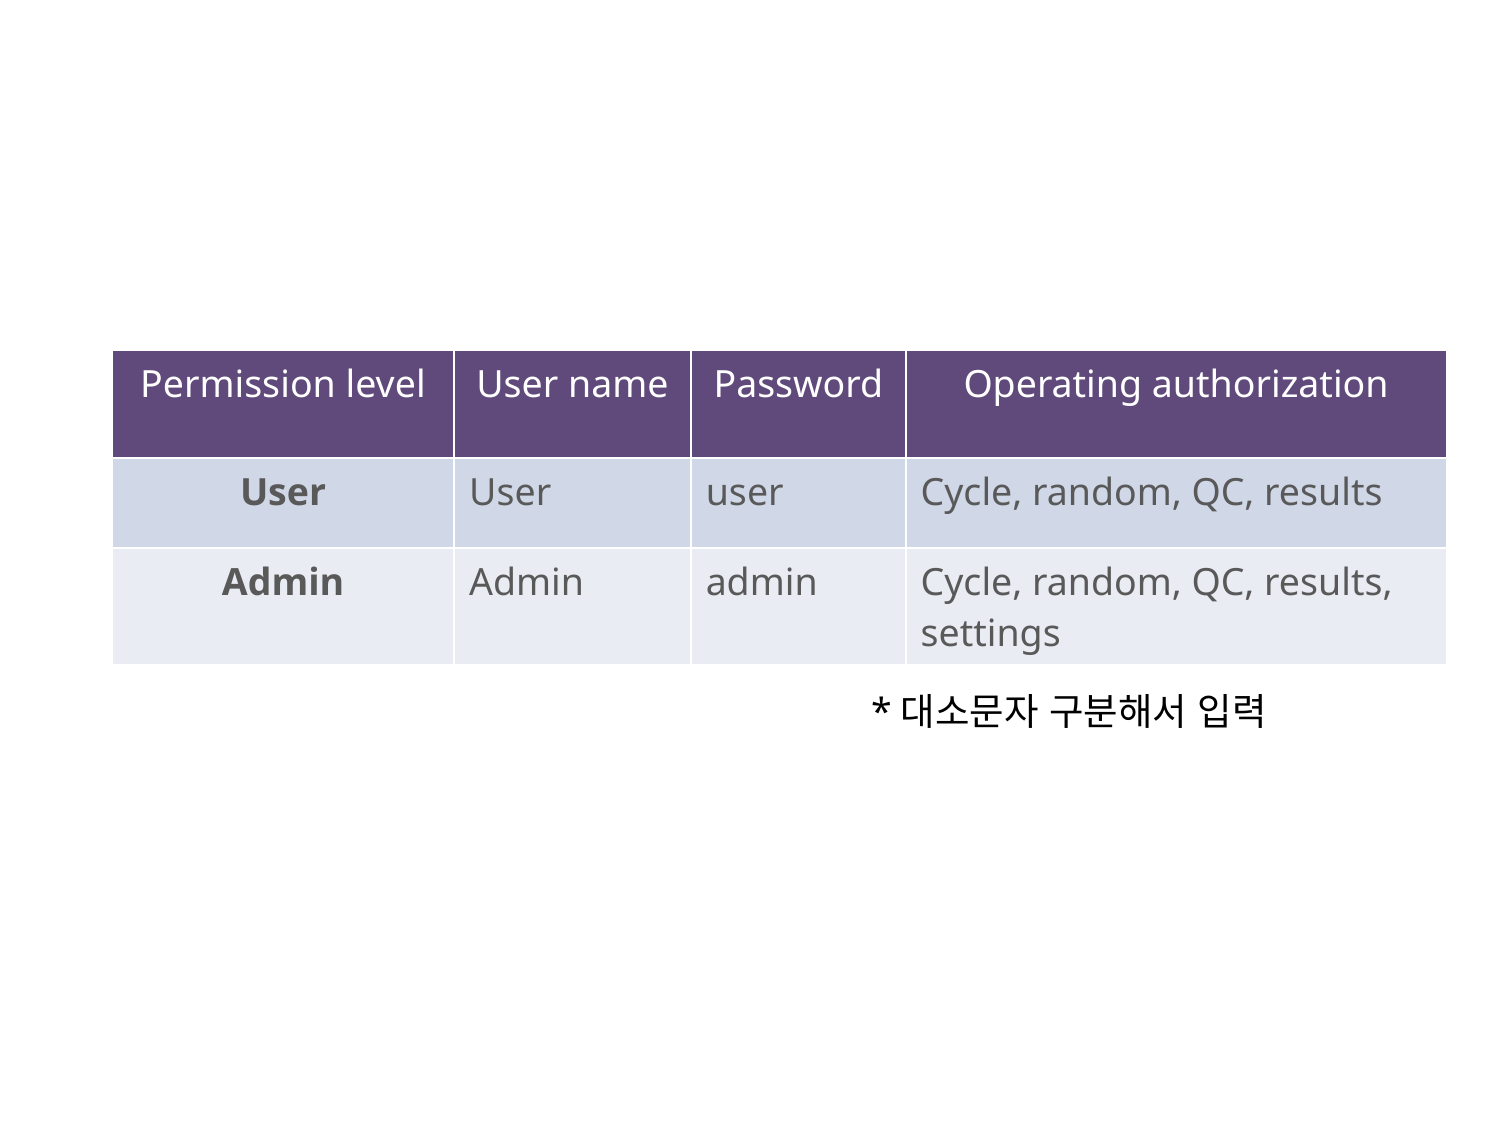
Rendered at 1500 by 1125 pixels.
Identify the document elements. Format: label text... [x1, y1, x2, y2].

table_cell User [113, 459, 453, 547]
table_header Password [692, 351, 905, 457]
table_cell Admin [455, 549, 690, 664]
table_cell Cycle, random, QC, results, settings [907, 549, 1446, 664]
table_header Operating authorization [907, 351, 1446, 457]
table_cell Admin [113, 549, 453, 664]
table_header User name [455, 351, 690, 457]
table_cell user [692, 459, 905, 547]
table_cell User [455, 459, 690, 547]
table_cell Cycle, random, QC, results [907, 459, 1446, 547]
table_cell admin [692, 549, 905, 664]
text_box *대소문자 구분해서 입력 [856, 680, 1436, 741]
table_header Permission level [113, 351, 453, 457]
